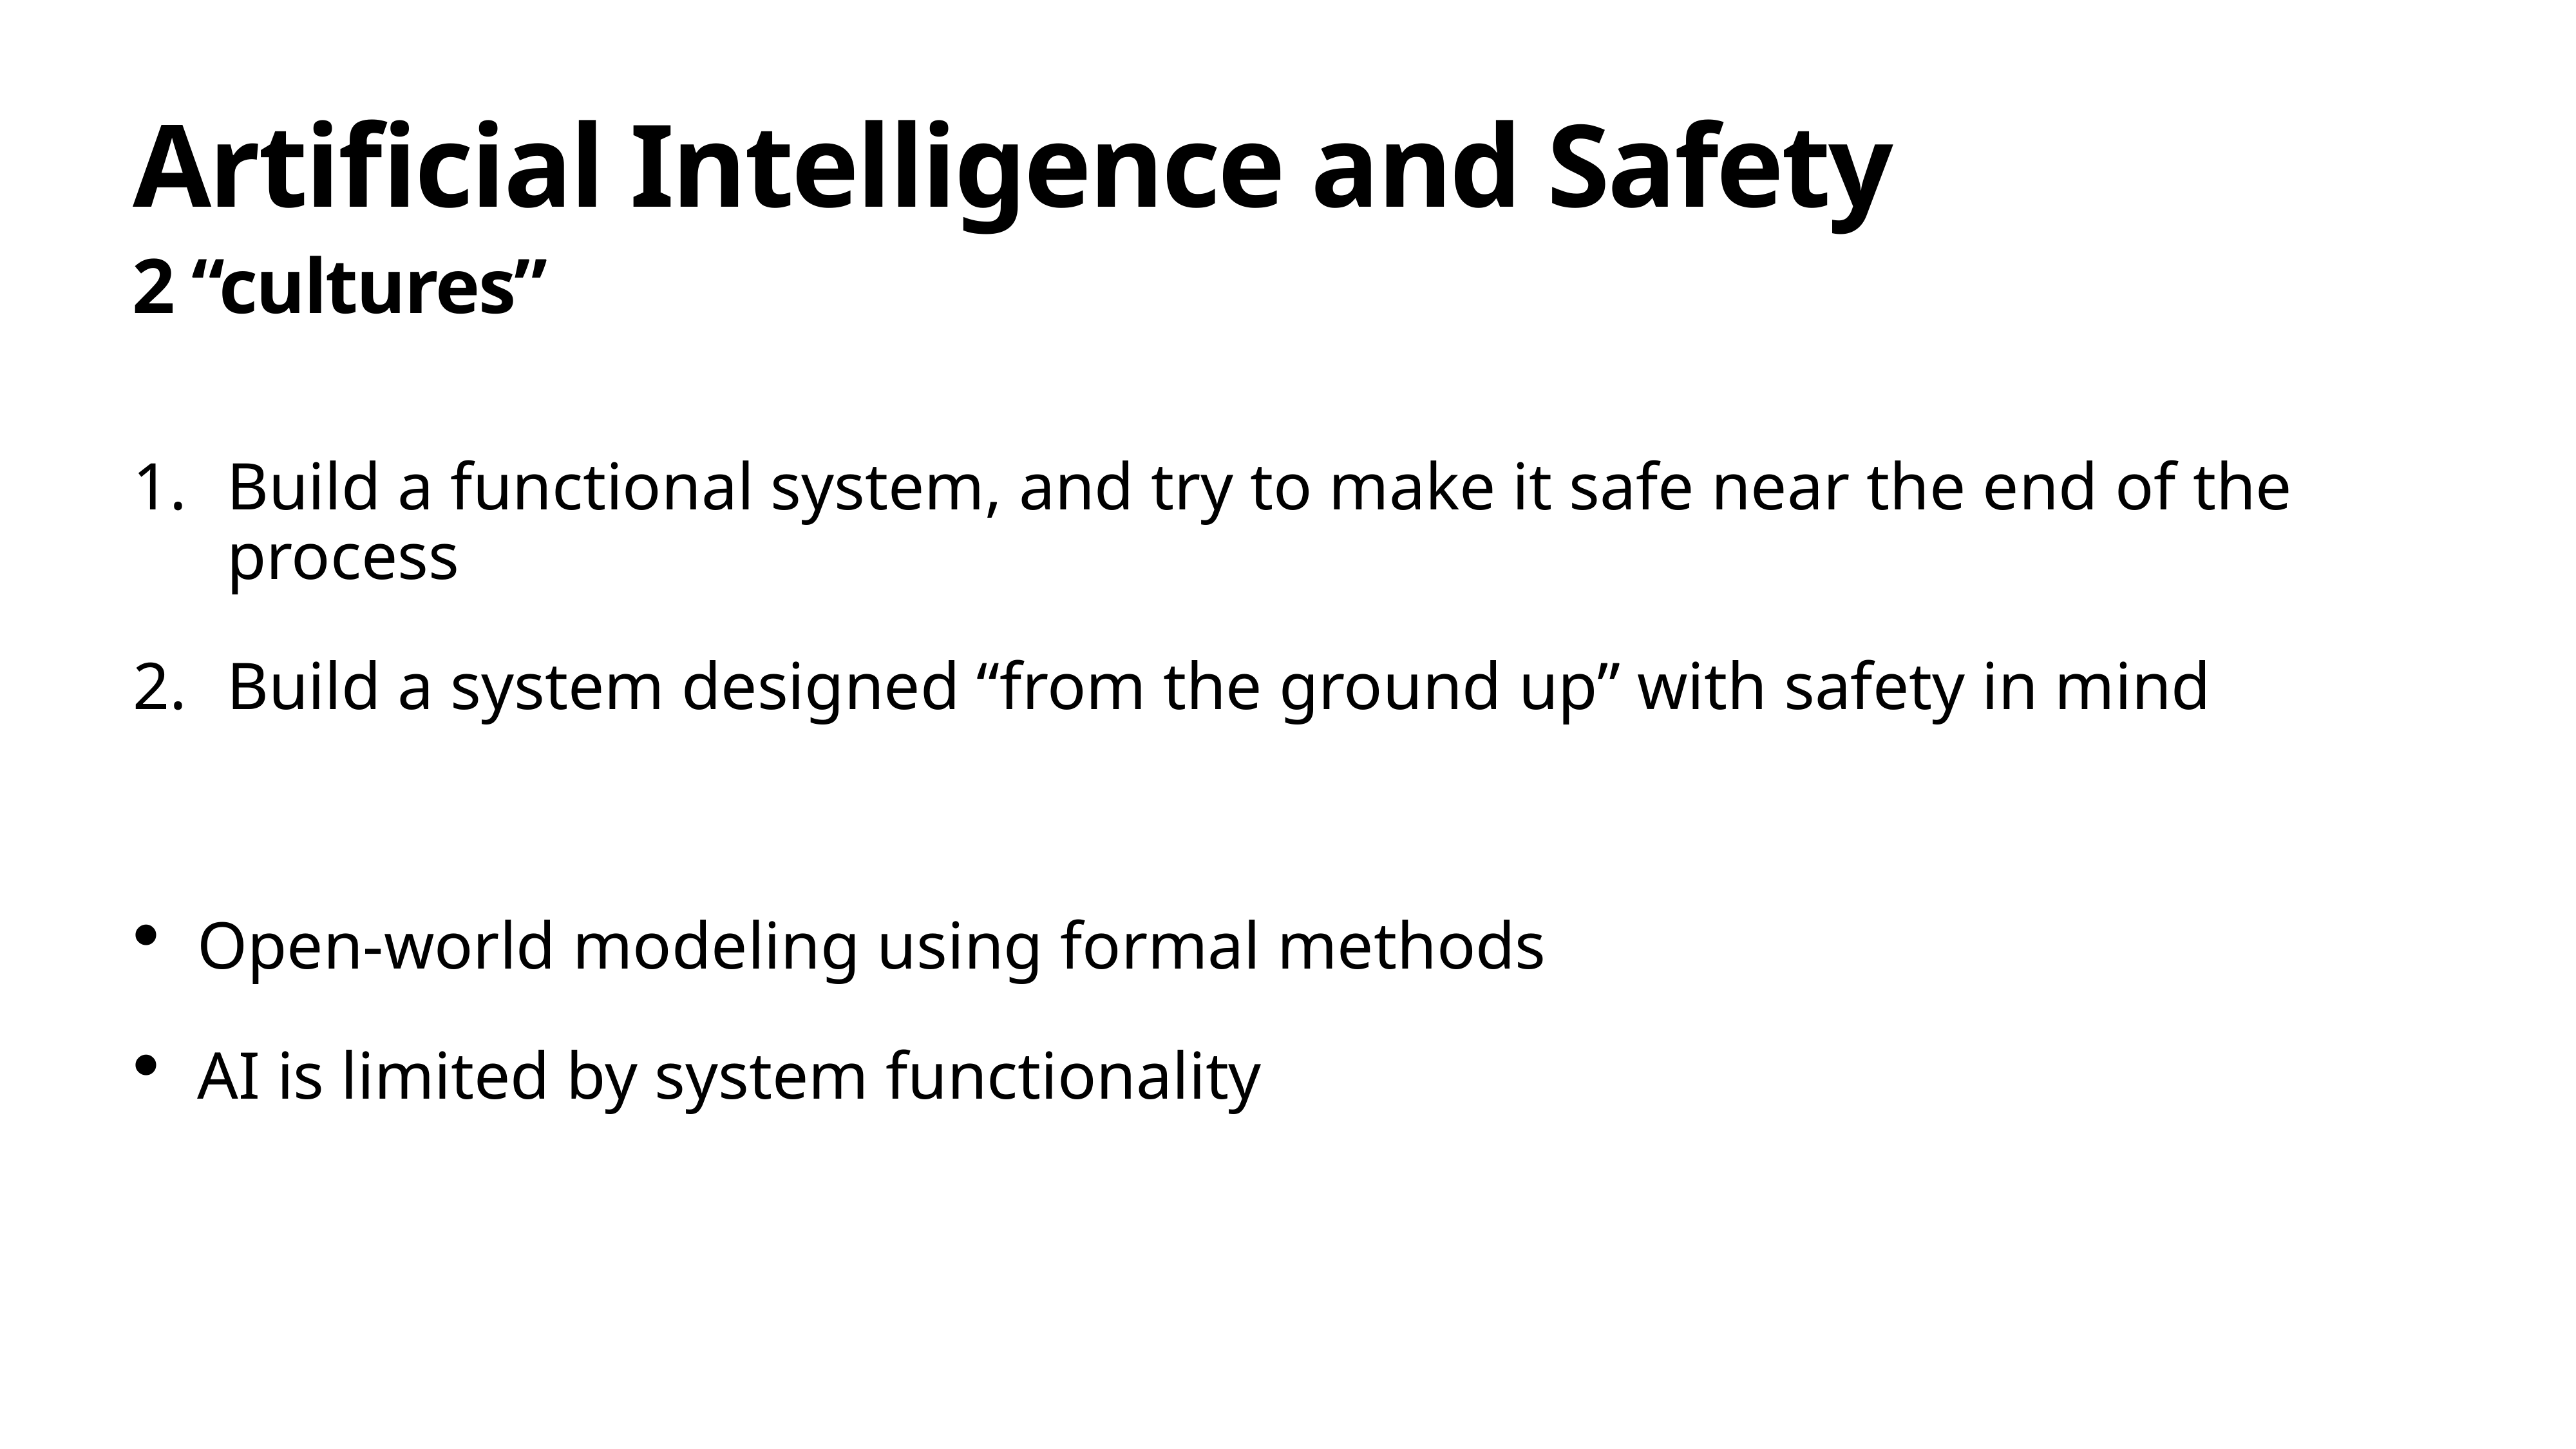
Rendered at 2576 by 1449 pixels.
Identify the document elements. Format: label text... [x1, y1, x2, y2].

list 2 “cultures” [127, 250, 2449, 350]
list Build a functional system, and try to make it safe near the end of the process Build a system designed “from the ground up” with safety in mind Open-world modeling using formal methods AI is limited by system functionality [127, 448, 2449, 1321]
title Artificial Intelligence and Safety [127, 113, 2449, 250]
